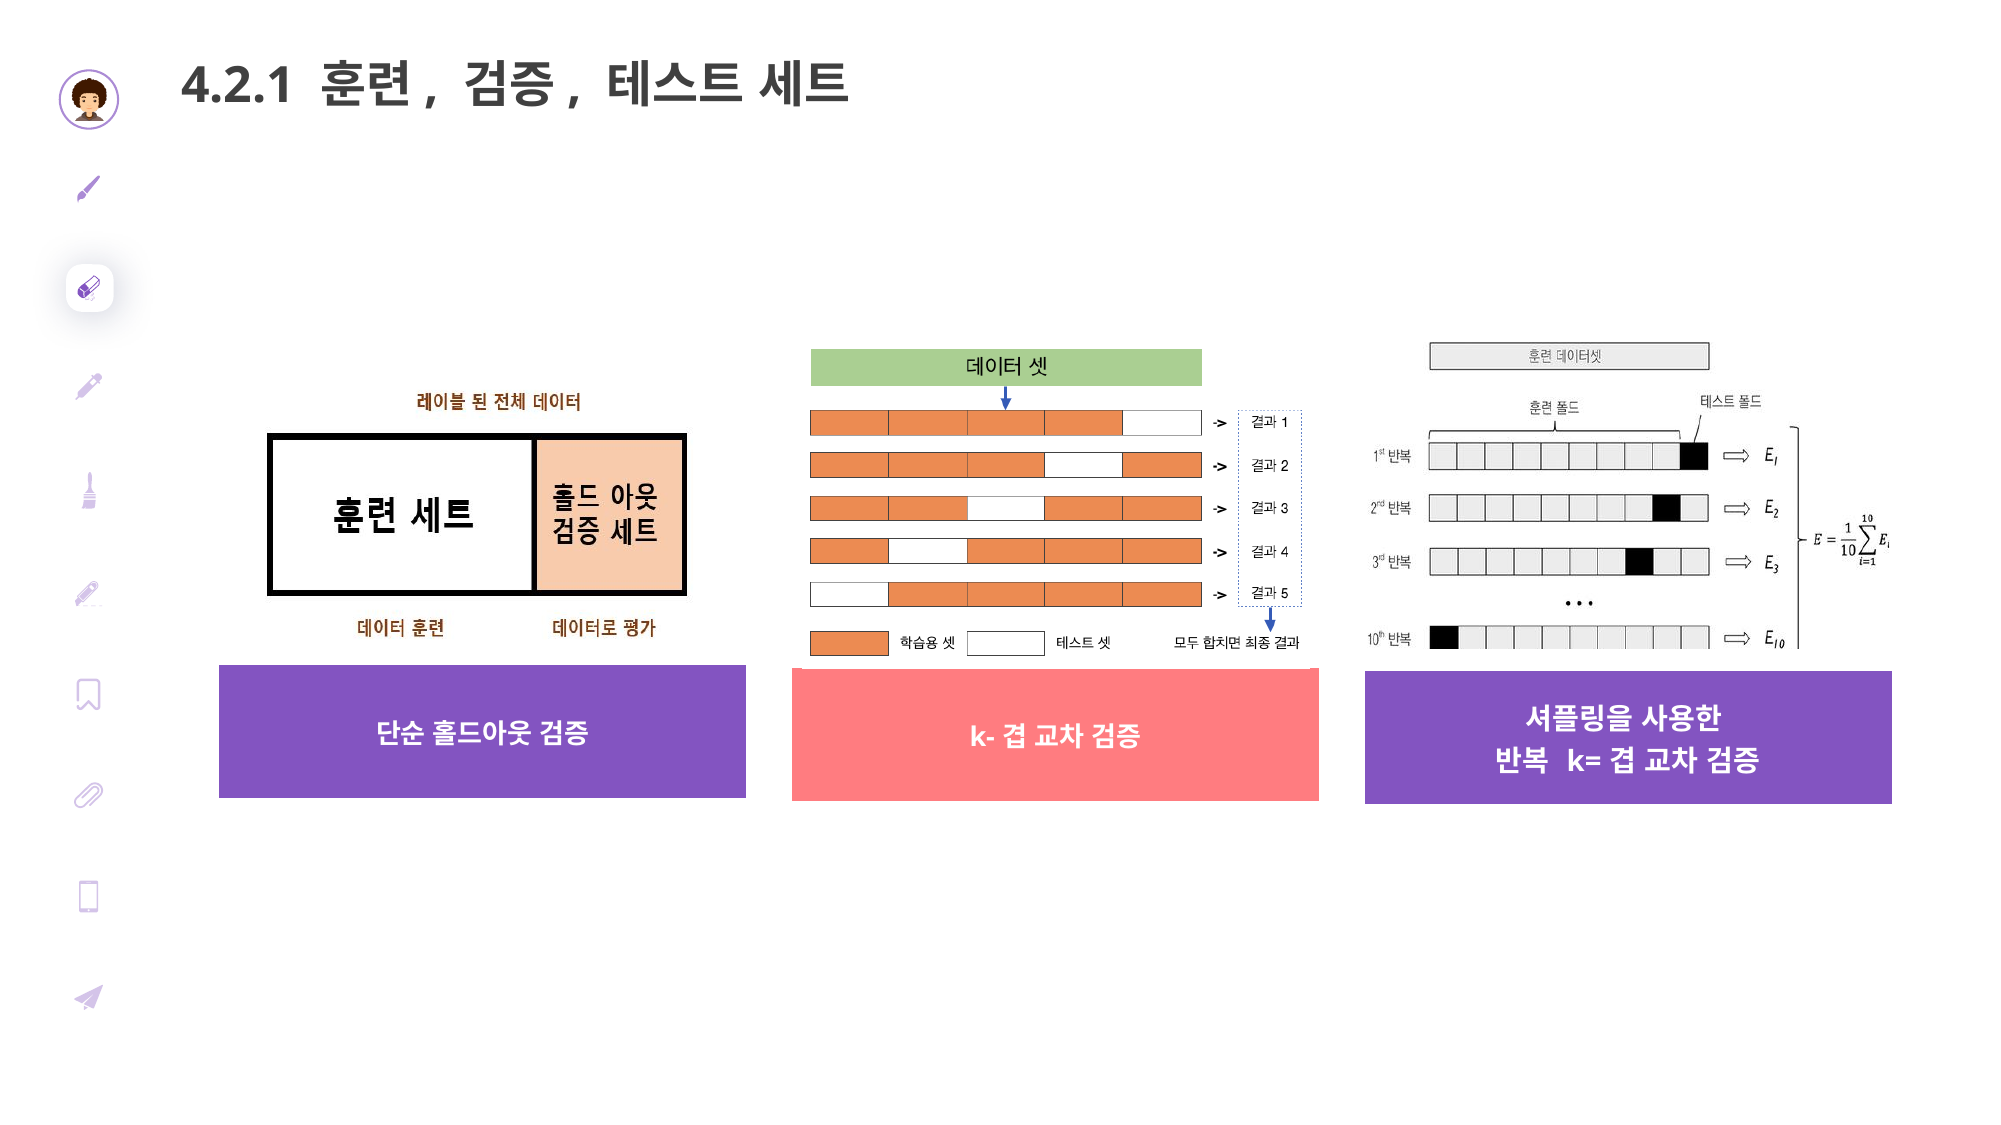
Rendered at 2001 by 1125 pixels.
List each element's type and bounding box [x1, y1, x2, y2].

picture [1367, 342, 1890, 649]
text_box [44, 29, 1956, 1080]
picture [252, 375, 719, 658]
picture [802, 337, 1310, 669]
